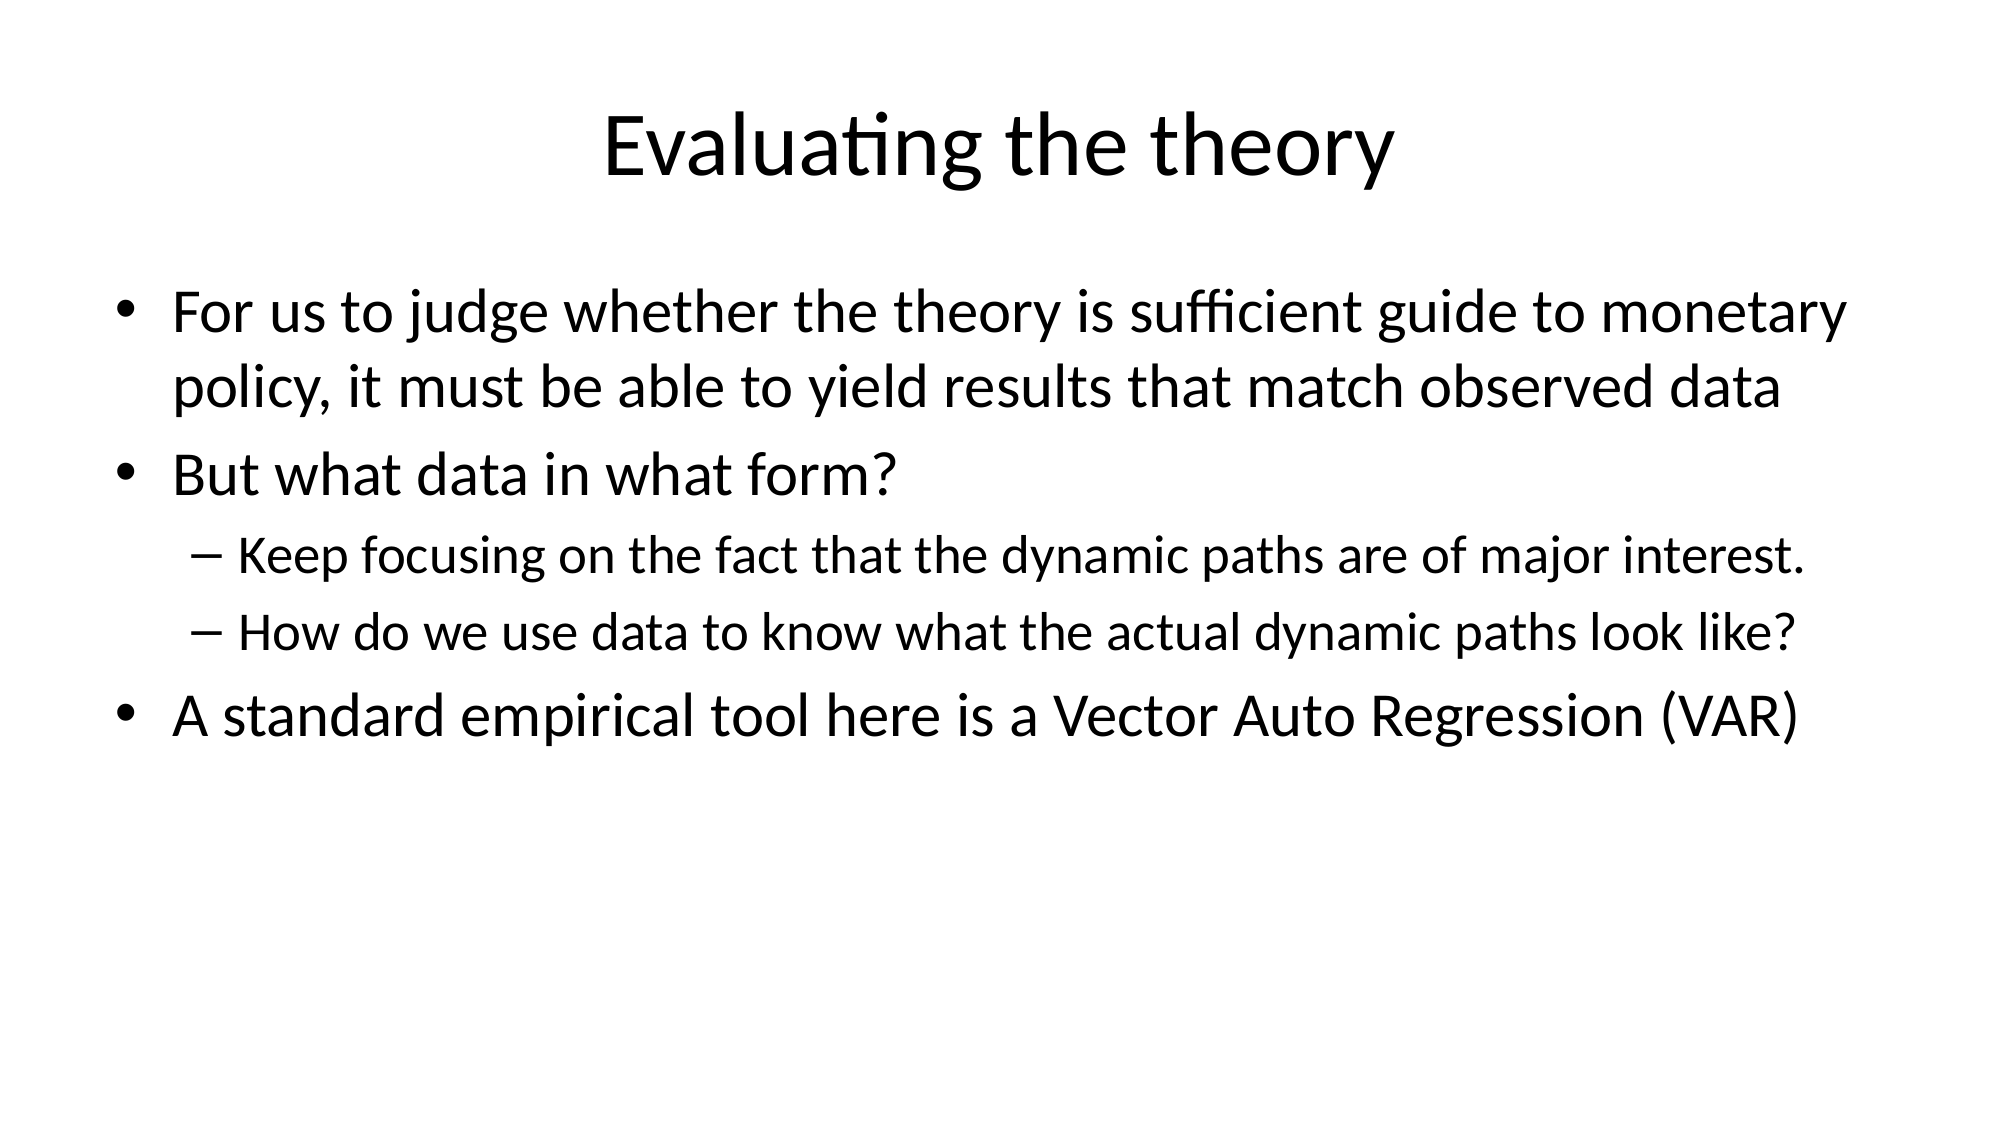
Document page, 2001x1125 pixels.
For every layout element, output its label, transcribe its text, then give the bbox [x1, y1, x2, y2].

title Evaluating the theory [99, 45, 1900, 233]
list For us to judge whether the theory is sufficient guide to monetary policy, it must be able to yield results that match observed data But what data in what form? Keep focusing on the fact that the dynamic paths are of major interest. How do we use data to know what the actual dynamic paths look like? A standard empirical tool here is a Vector Auto Regression (VAR) [99, 262, 1900, 1005]
